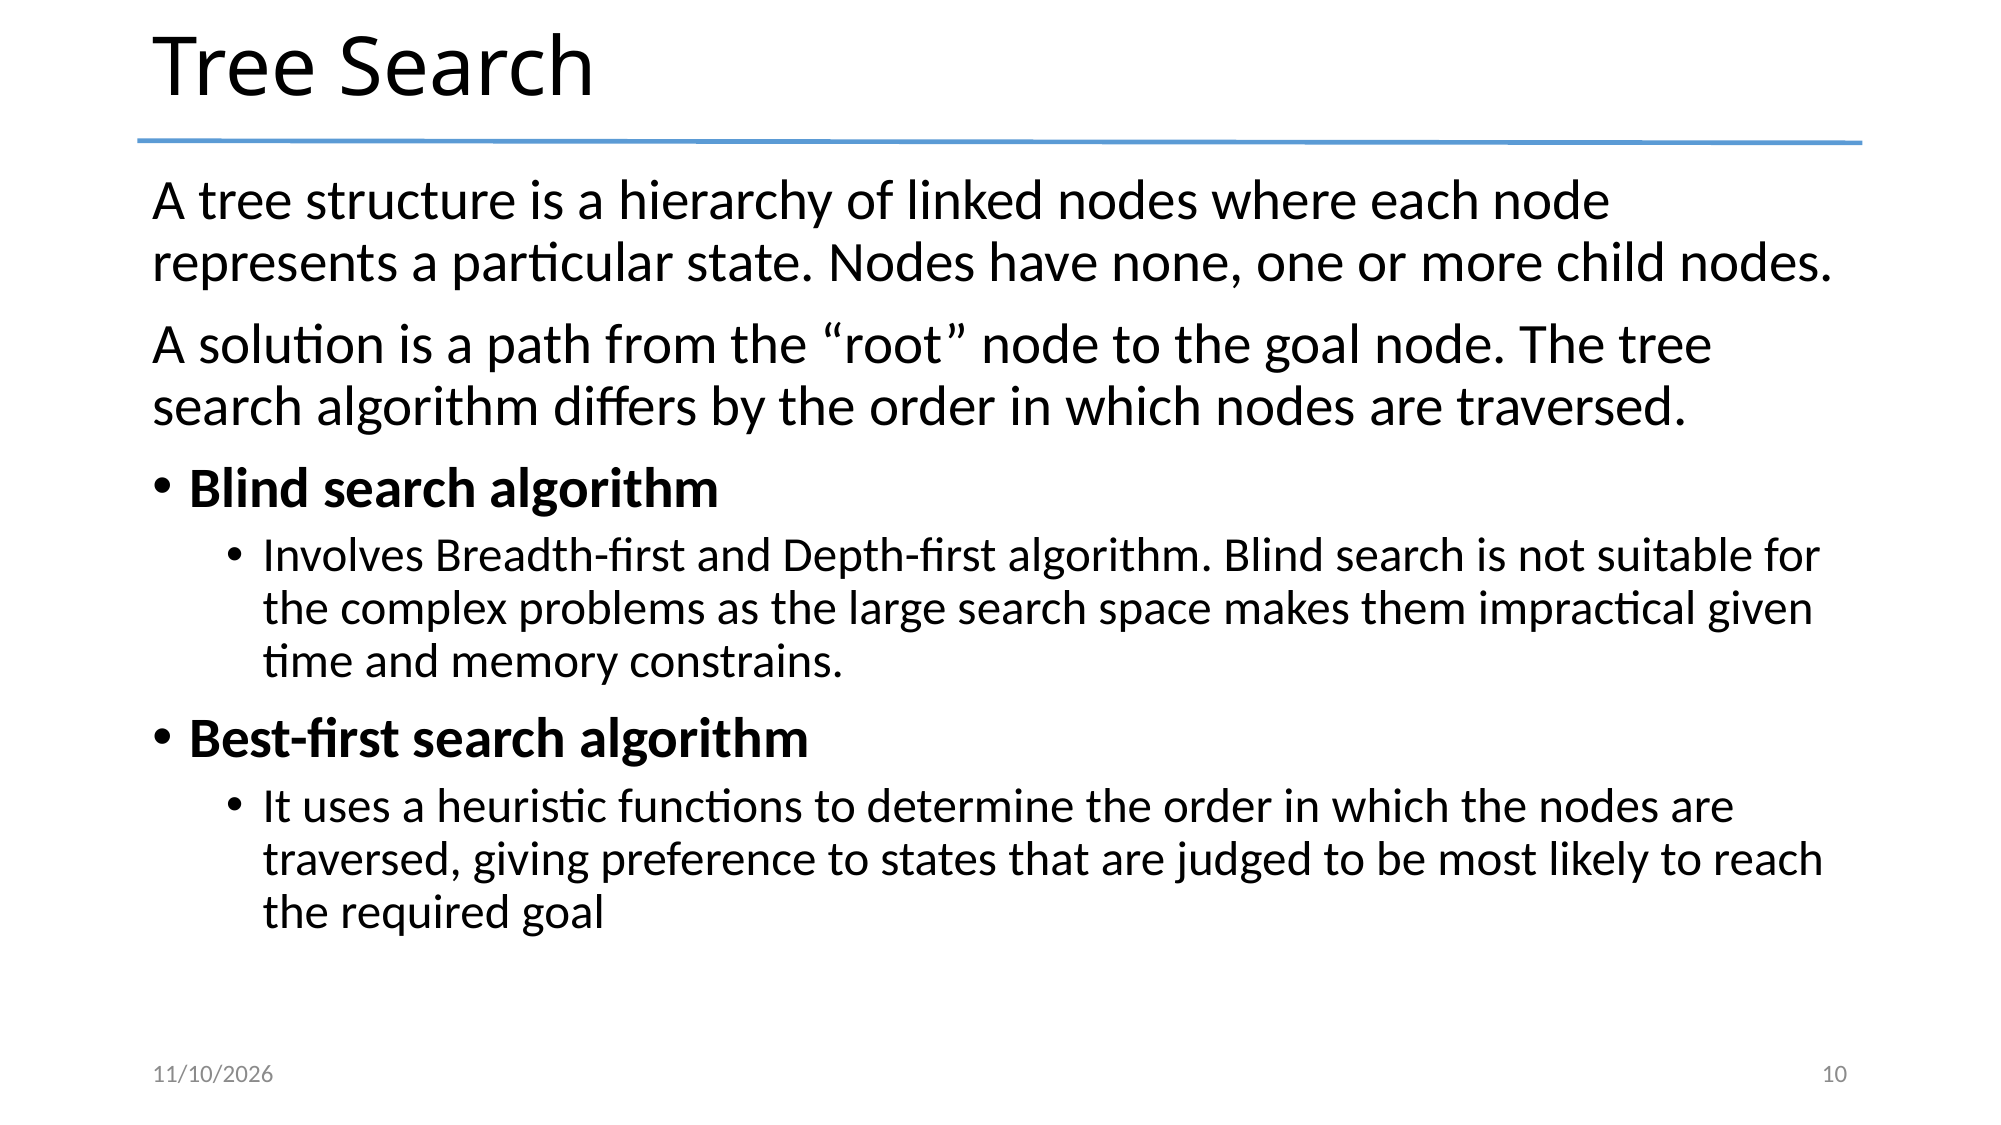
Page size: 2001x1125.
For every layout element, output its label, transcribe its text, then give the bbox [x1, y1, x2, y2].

title Tree Search [137, 16, 1863, 121]
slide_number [137, 1042, 588, 1103]
list A tree structure is a hierarchy of linked nodes where each node represents a particular state. Nodes have none, one or more child nodes. A solution is a path from the “root” node to the goal node. The tree search algorithm differs by the order in which nodes are traversed. Blind search algorithm Involves Breadth-first and Depth-first algorithm. Blind search is not suitable for the complex problems as the large search space makes them impractical given time and memory constrains. Best-first search algorithm It uses a heuristic functions to determine the order in which the nodes are traversed, giving preference to states that are judged to be most likely to reach the required goal [137, 163, 1863, 1000]
slide_number 10 [1412, 1042, 1863, 1103]
